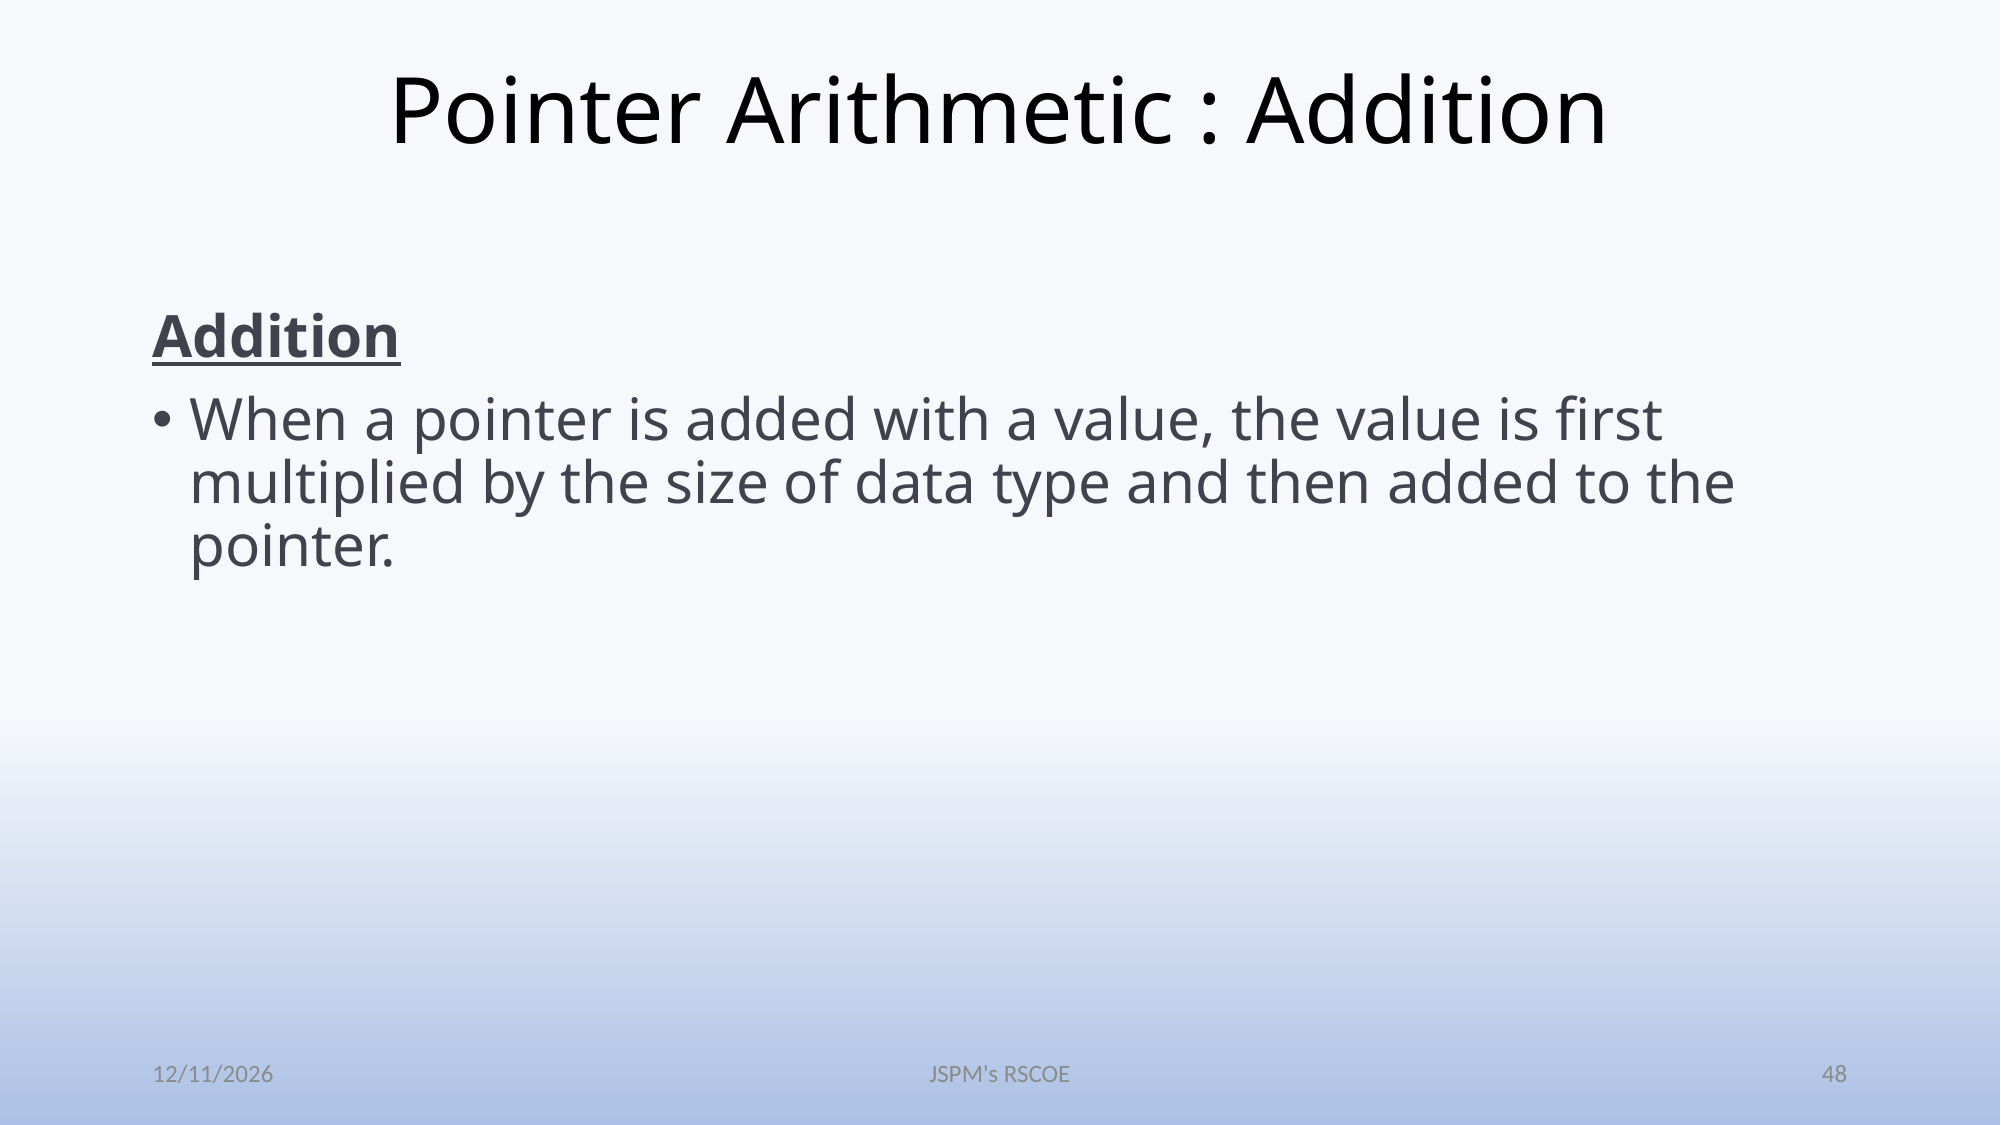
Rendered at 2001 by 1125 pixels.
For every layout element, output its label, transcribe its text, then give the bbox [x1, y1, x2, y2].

slide_number 48 [1412, 1042, 1863, 1103]
footer JSPM's RSCOE [662, 1042, 1338, 1103]
list Addition When a pointer is added with a value, the value is first multiplied by the size of data type and then added to the pointer. [137, 299, 1863, 1014]
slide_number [137, 1042, 588, 1103]
title Pointer Arithmetic : Addition [137, 59, 1863, 278]
